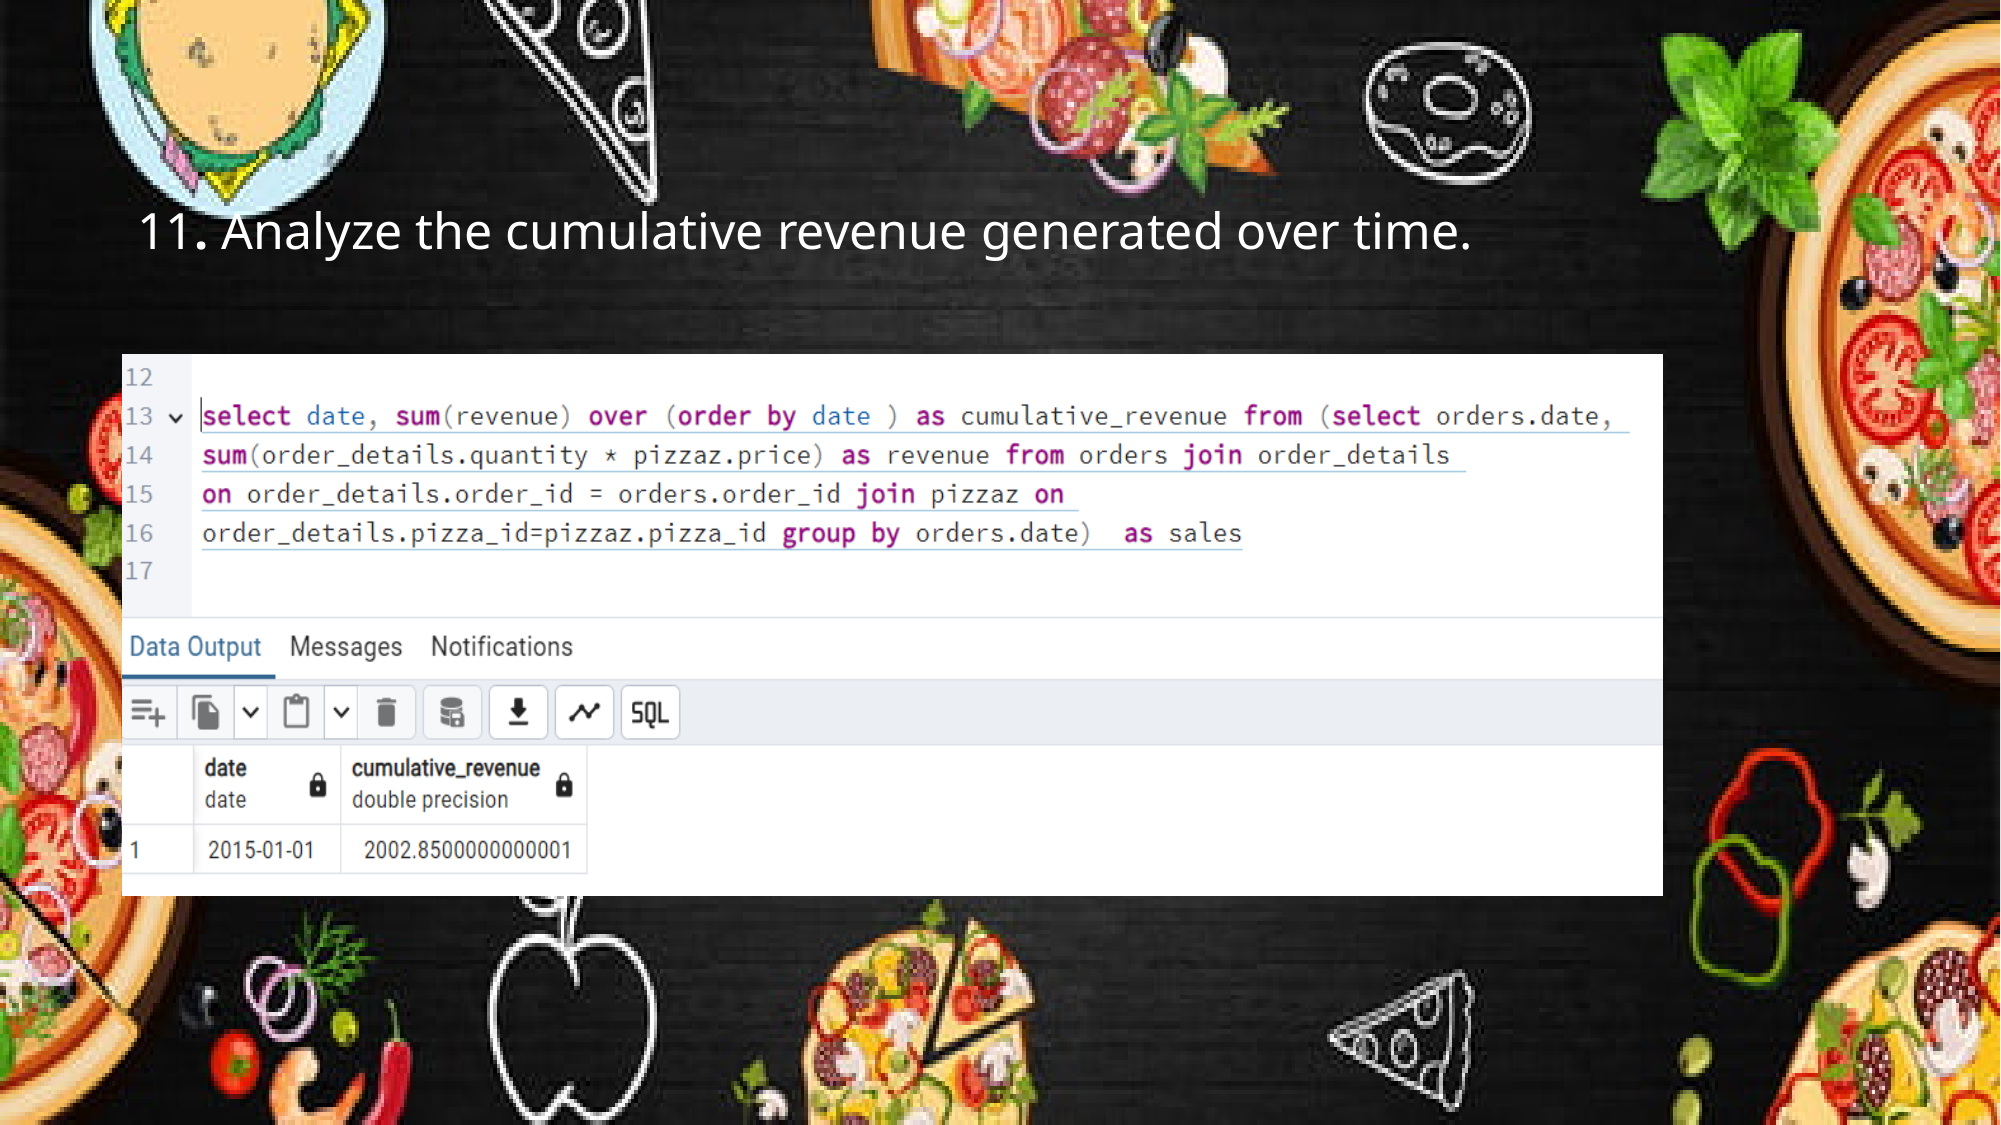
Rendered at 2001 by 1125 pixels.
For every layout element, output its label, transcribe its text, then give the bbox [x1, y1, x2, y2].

title 11. Analyze the cumulative revenue generated over time. [122, 191, 1863, 336]
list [122, 354, 1663, 896]
picture [0, 0, 2001, 1125]
